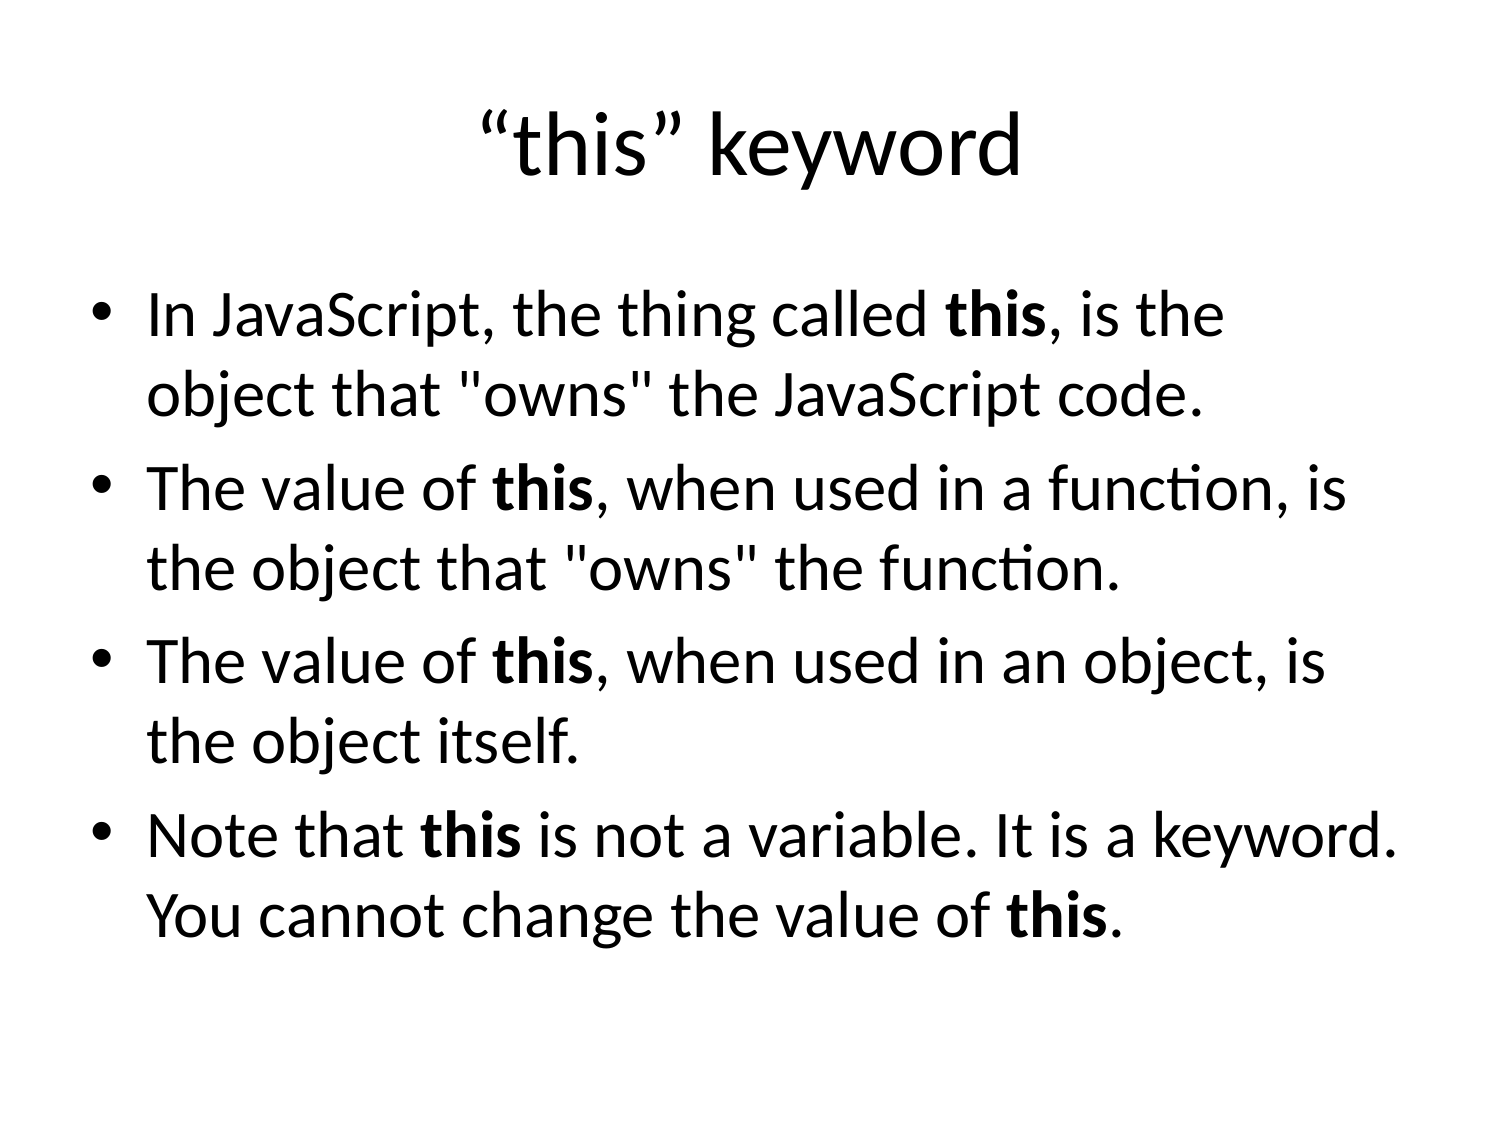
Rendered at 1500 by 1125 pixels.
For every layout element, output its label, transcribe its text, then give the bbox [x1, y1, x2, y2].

title “this” keyword [75, 45, 1425, 233]
list In JavaScript, the thing called this, is the object that "owns" the JavaScript code. The value of this, when used in a function, is the object that "owns" the function. The value of this, when used in an object, is the object itself. Note that this is not a variable. It is a keyword. You cannot change the value of this. [75, 262, 1425, 1005]
